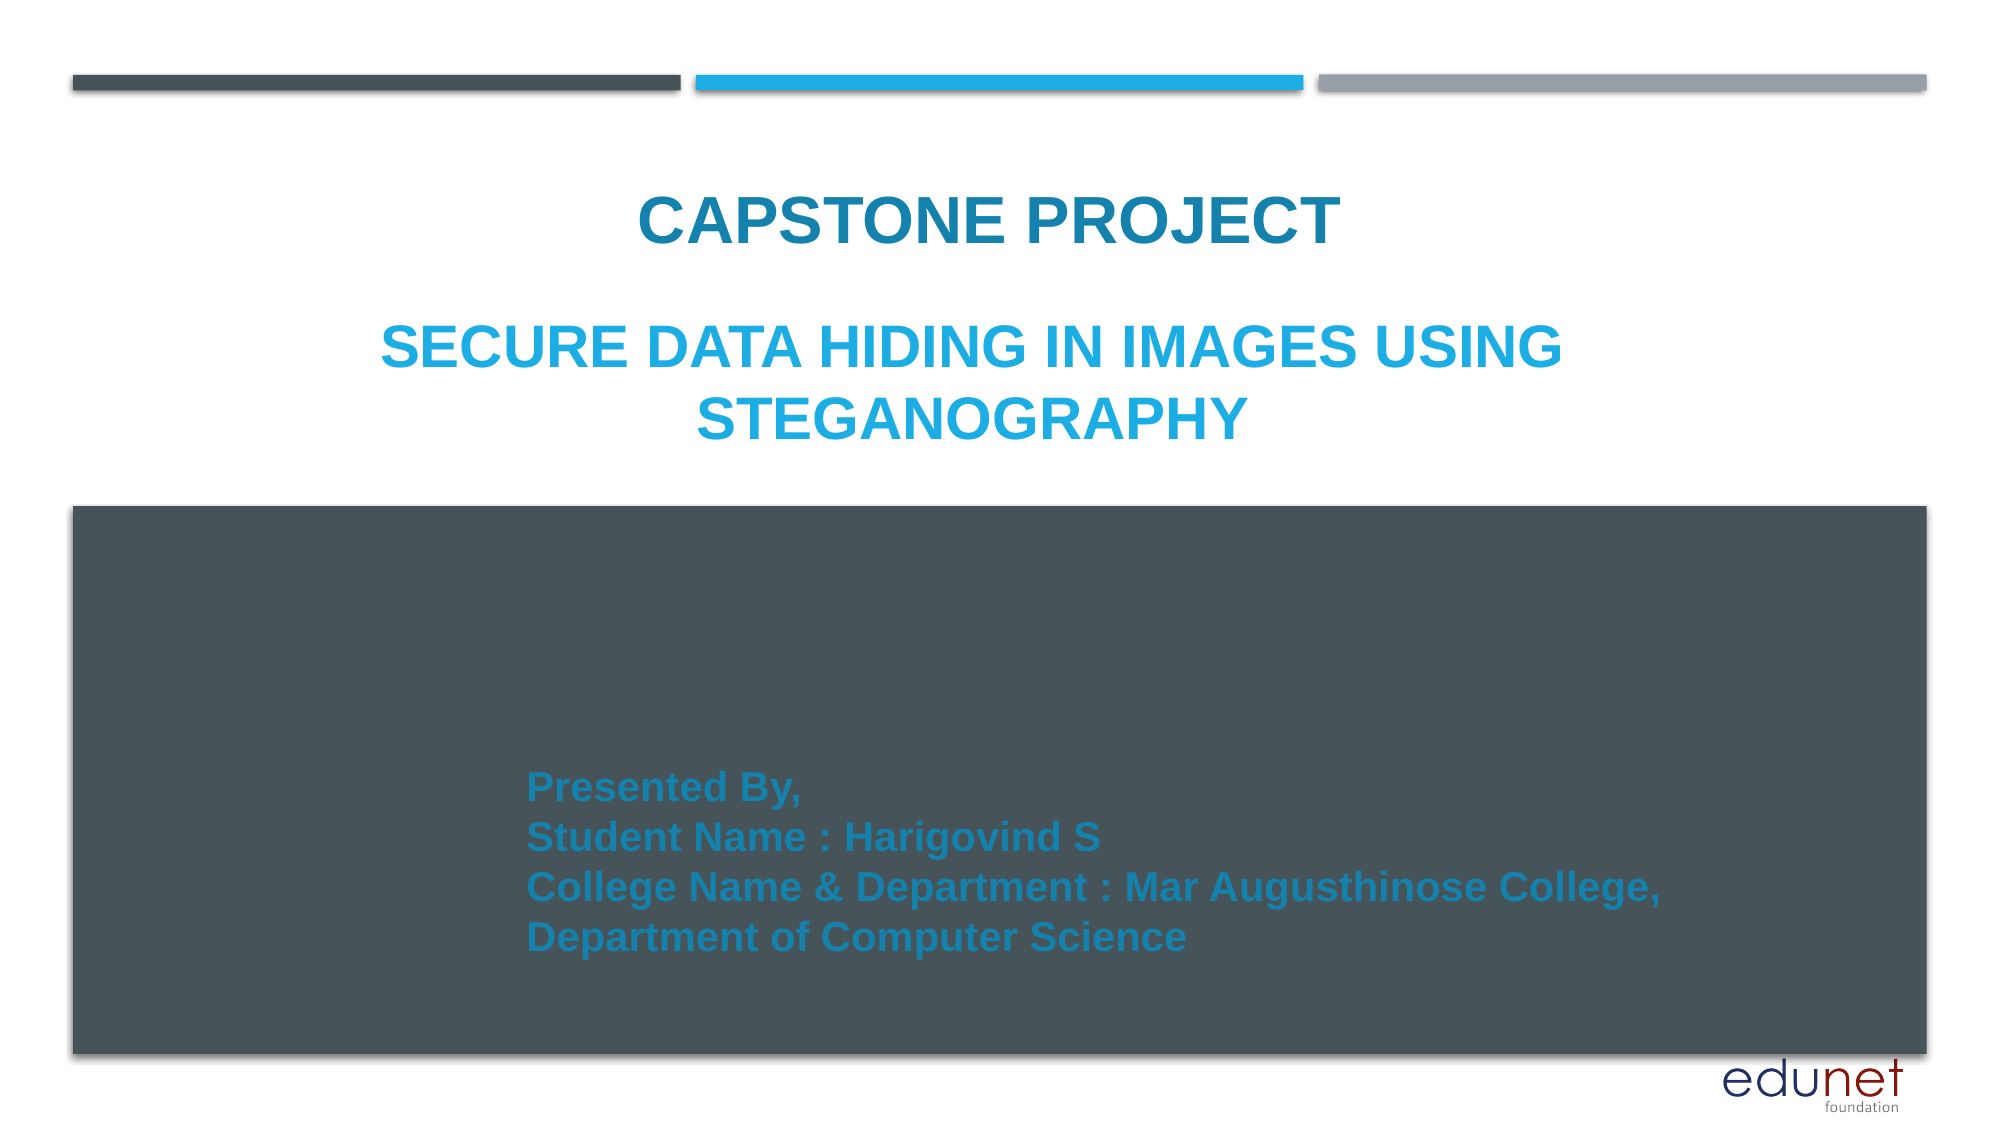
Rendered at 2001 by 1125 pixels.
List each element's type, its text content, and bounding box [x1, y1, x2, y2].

picture [1719, 1056, 1905, 1116]
text_box CAPSTONE PROJECT [0, 169, 2000, 265]
text_box Presented By, Student Name : Harigovind S College Name & Department : Mar Augusthinose College, Department of Computer Science [511, 752, 1821, 968]
title SECURE DATA HIDING IN IMAGES USING STEGANOGRAPHY [222, 298, 1723, 460]
